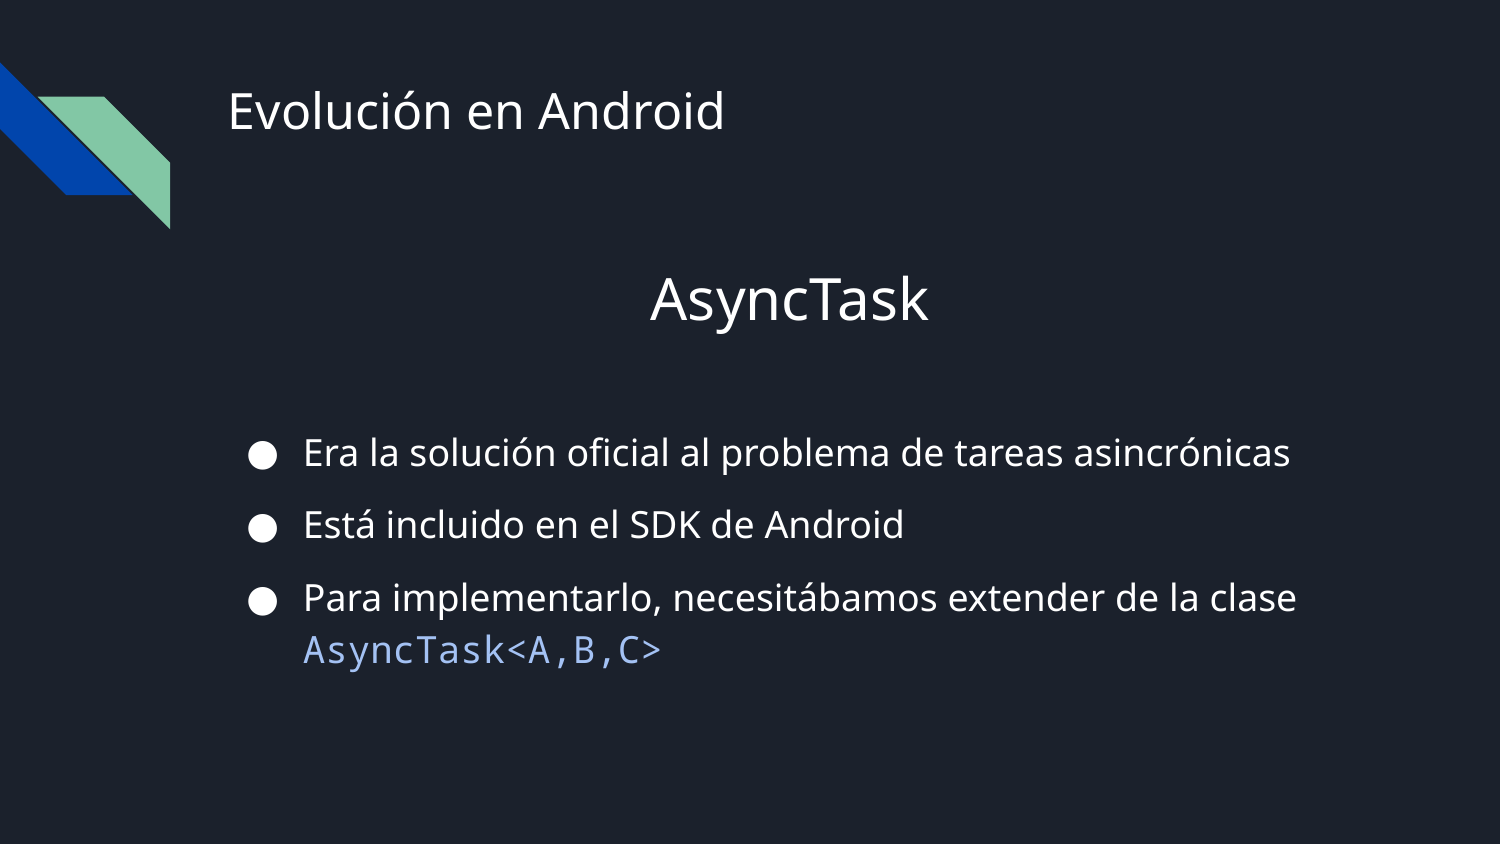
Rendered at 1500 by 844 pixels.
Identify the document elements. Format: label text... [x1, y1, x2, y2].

list Era la solución oficial al problema de tareas asincrónicas Está incluido en el SDK de Android Para implementarlo, necesitábamos extender de la clase AsyncTask<A,B,C> [212, 407, 1368, 708]
title Evolución en Android [212, 64, 1368, 152]
title AsyncTask [212, 246, 1368, 325]
